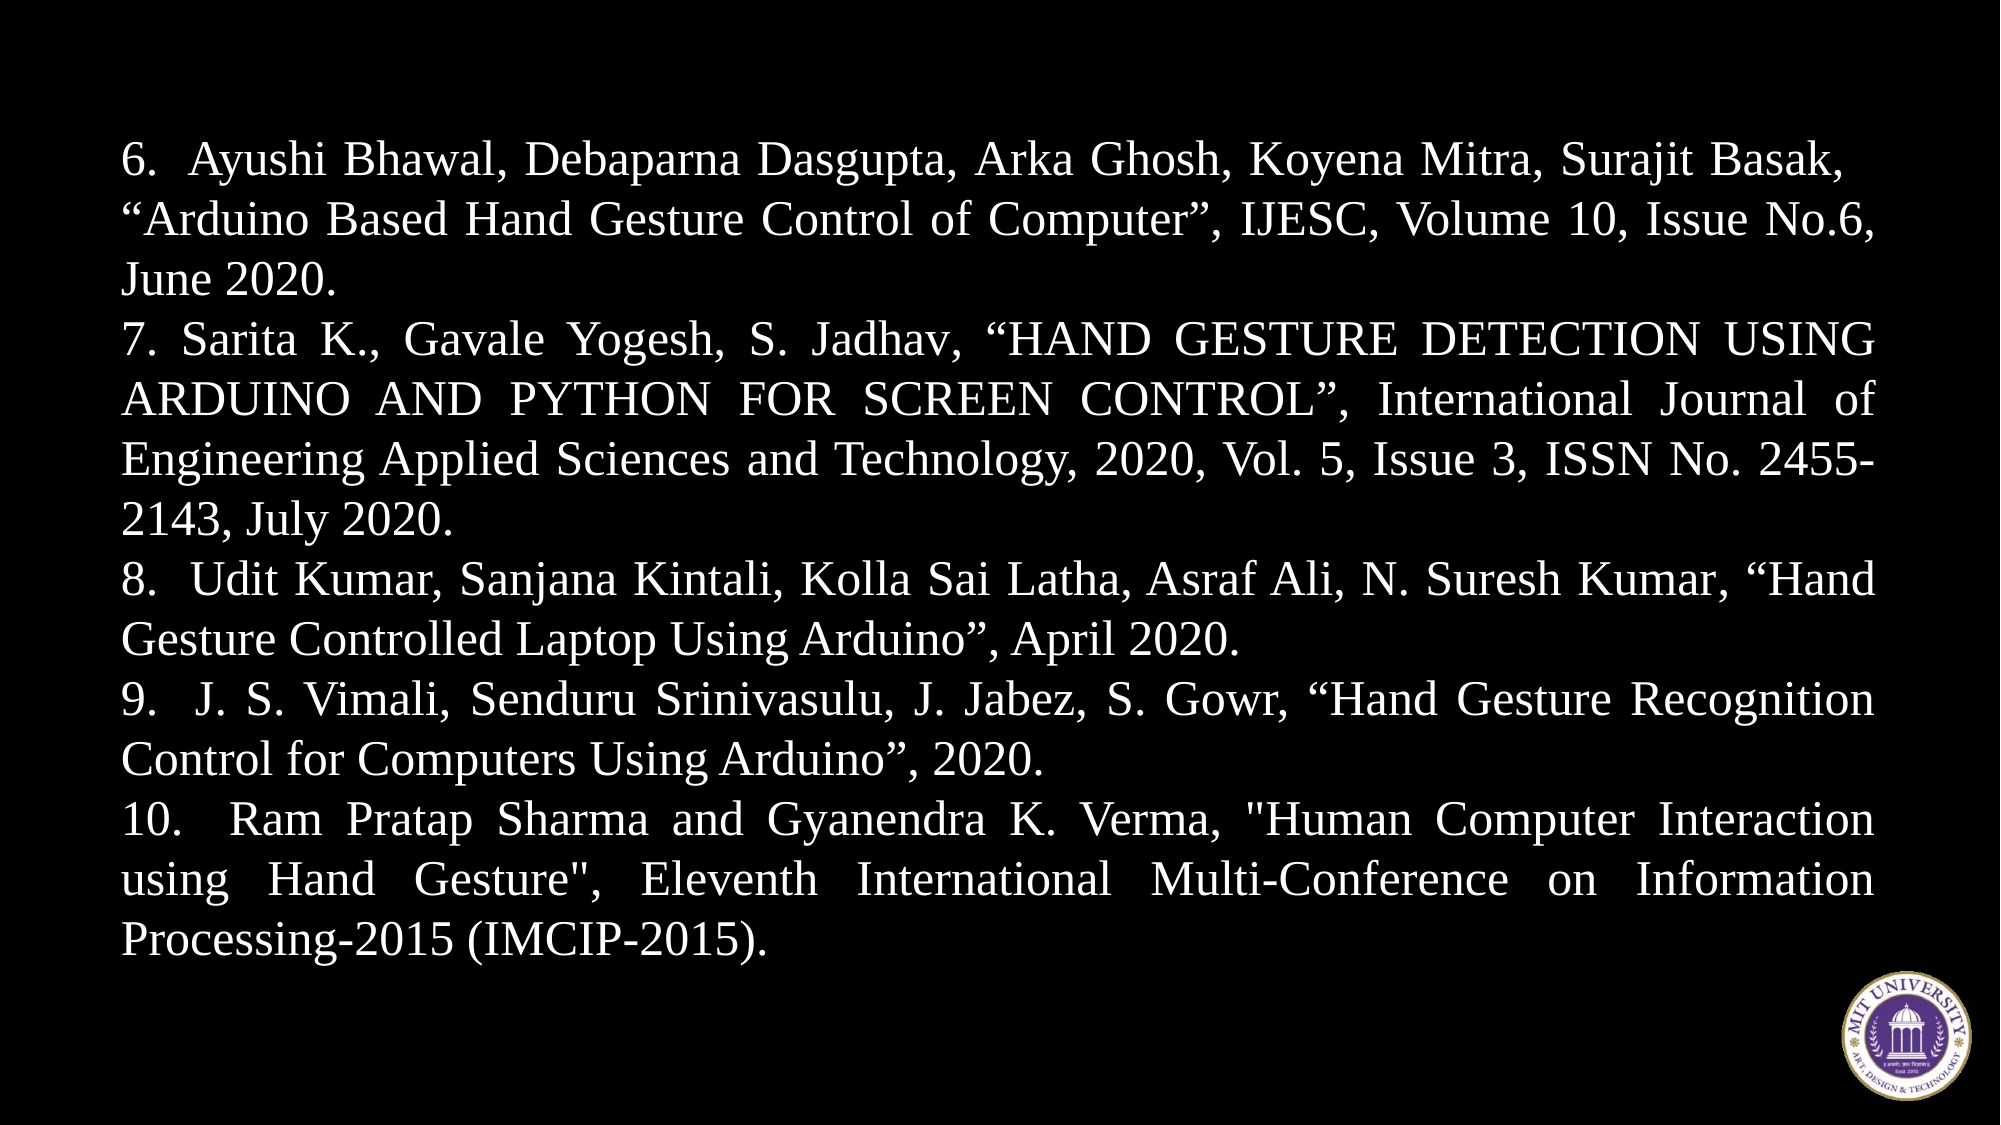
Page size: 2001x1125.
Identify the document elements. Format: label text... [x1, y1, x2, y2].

picture [1831, 964, 1977, 1107]
text_box 6. Ayushi Bhawal, Debaparna Dasgupta, Arka Ghosh, Koyena Mitra, Surajit Basak, “Arduino Based Hand Gesture Control of Computer”, IJESC, Volume 10, Issue No.6, June 2020. 7. Sarita K., Gavale Yogesh, S. Jadhav, “HAND GESTURE DETECTION USING ARDUINO AND PYTHON FOR SCREEN CONTROL”, International Journal of Engineering Applied Sciences and Technology, 2020, Vol. 5, Issue 3, ISSN No. 2455-2143, July 2020. 8. Udit Kumar, Sanjana Kintali, Kolla Sai Latha, Asraf Ali, N. Suresh Kumar, “Hand Gesture Controlled Laptop Using Arduino”, April 2020. 9. J. S. Vimali, Senduru Srinivasulu, J. Jabez, S. Gowr, “Hand Gesture Recognition Control for Computers Using Arduino”, 2020. 10. Ram Pratap Sharma and Gyanendra K. Verma, "Human Computer Interaction using Hand Gesture", Eleventh International Multi-Conference on Information Processing-2015 (IMCIP-2015). [106, 118, 1891, 973]
